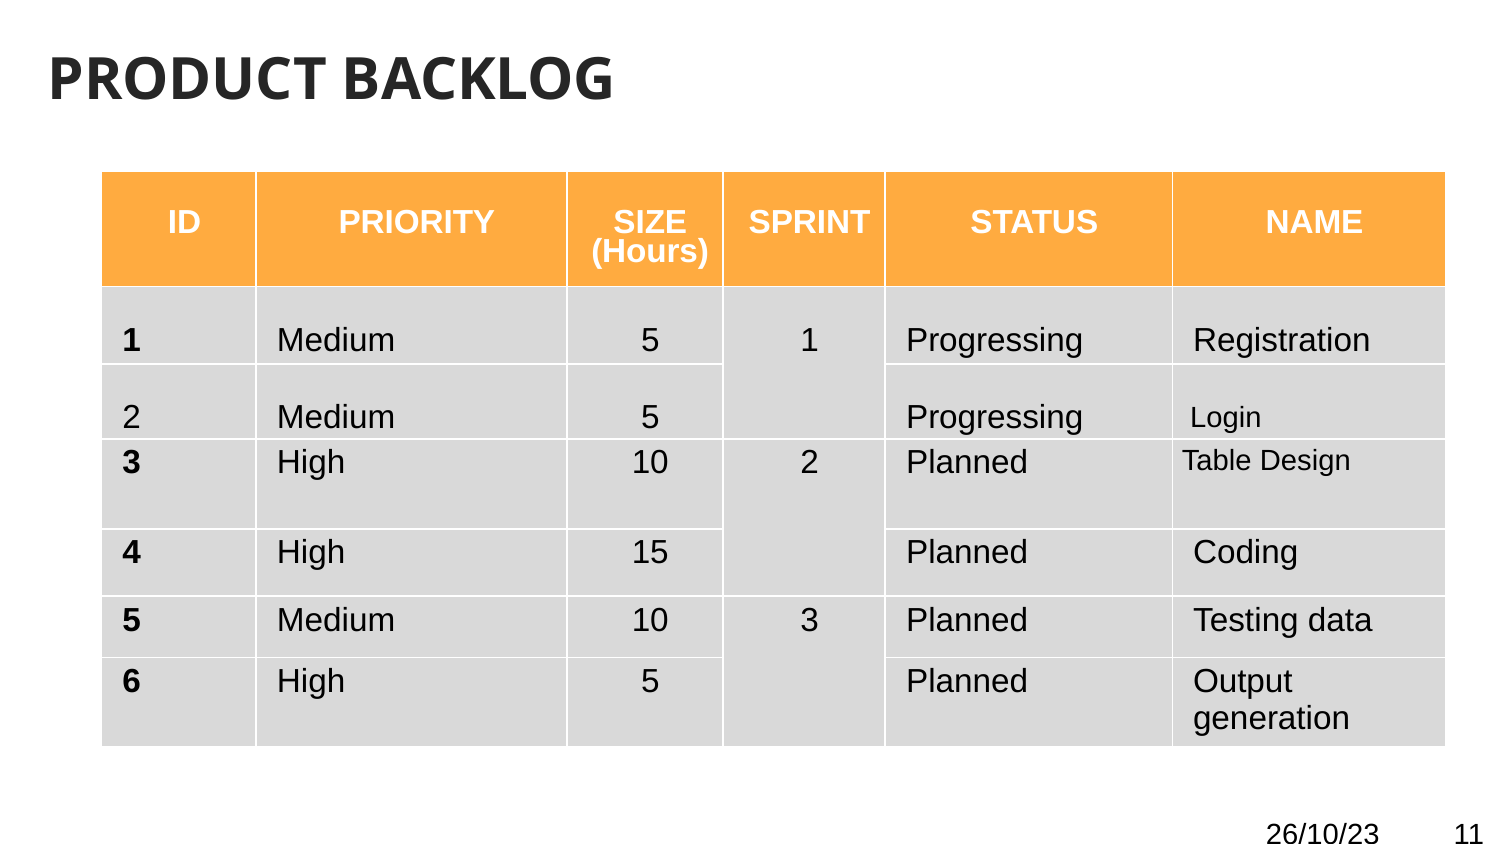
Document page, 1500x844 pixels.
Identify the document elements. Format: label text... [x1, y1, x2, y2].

table_cell Planned [886, 440, 1172, 528]
table_cell Login [1173, 365, 1445, 438]
table_cell Medium [257, 365, 566, 438]
table_cell Planned [886, 597, 1172, 657]
table_cell 2 [102, 365, 255, 438]
table_cell 3 [102, 440, 255, 528]
table_cell Table Design [1173, 440, 1445, 528]
table_cell 5 [568, 287, 722, 363]
table_cell 1 [102, 287, 255, 363]
table_header NAME [1173, 172, 1445, 286]
table_cell Testing data [1173, 597, 1445, 657]
table_cell 4 [102, 530, 255, 595]
table_cell 5 [102, 597, 255, 657]
table_header SIZE (Hours) [568, 172, 722, 286]
table_cell Coding [1173, 530, 1445, 595]
table_cell 5 [568, 365, 722, 438]
table_cell Progressing [886, 287, 1172, 363]
table_cell 10 [568, 440, 722, 528]
text_box 26/10/23 11 [1250, 799, 1500, 844]
table_header ID [102, 172, 255, 286]
table_cell 5 [568, 658, 722, 746]
table_header SPRINT [724, 172, 884, 286]
table_cell Progressing [886, 365, 1172, 438]
table_header PRIORITY [257, 172, 566, 286]
table_cell Planned [886, 658, 1172, 746]
table_cell High [257, 658, 566, 746]
table_cell Medium [257, 287, 566, 363]
table_cell 1 [724, 287, 884, 438]
table_cell High [257, 440, 566, 528]
table_cell 10 [568, 597, 722, 657]
table_cell 15 [568, 530, 722, 595]
table_cell 6 [102, 658, 255, 746]
table_cell High [257, 530, 566, 595]
table_cell 3 [724, 597, 884, 746]
table_cell Registration [1173, 287, 1445, 363]
subtitle PRODUCT BACKLOG [0, 45, 734, 122]
table_cell Output generation [1173, 658, 1445, 746]
table_cell Planned [886, 530, 1172, 595]
table_cell 2 [724, 440, 884, 595]
table_cell Medium [257, 597, 566, 657]
table_header STATUS [886, 172, 1172, 286]
